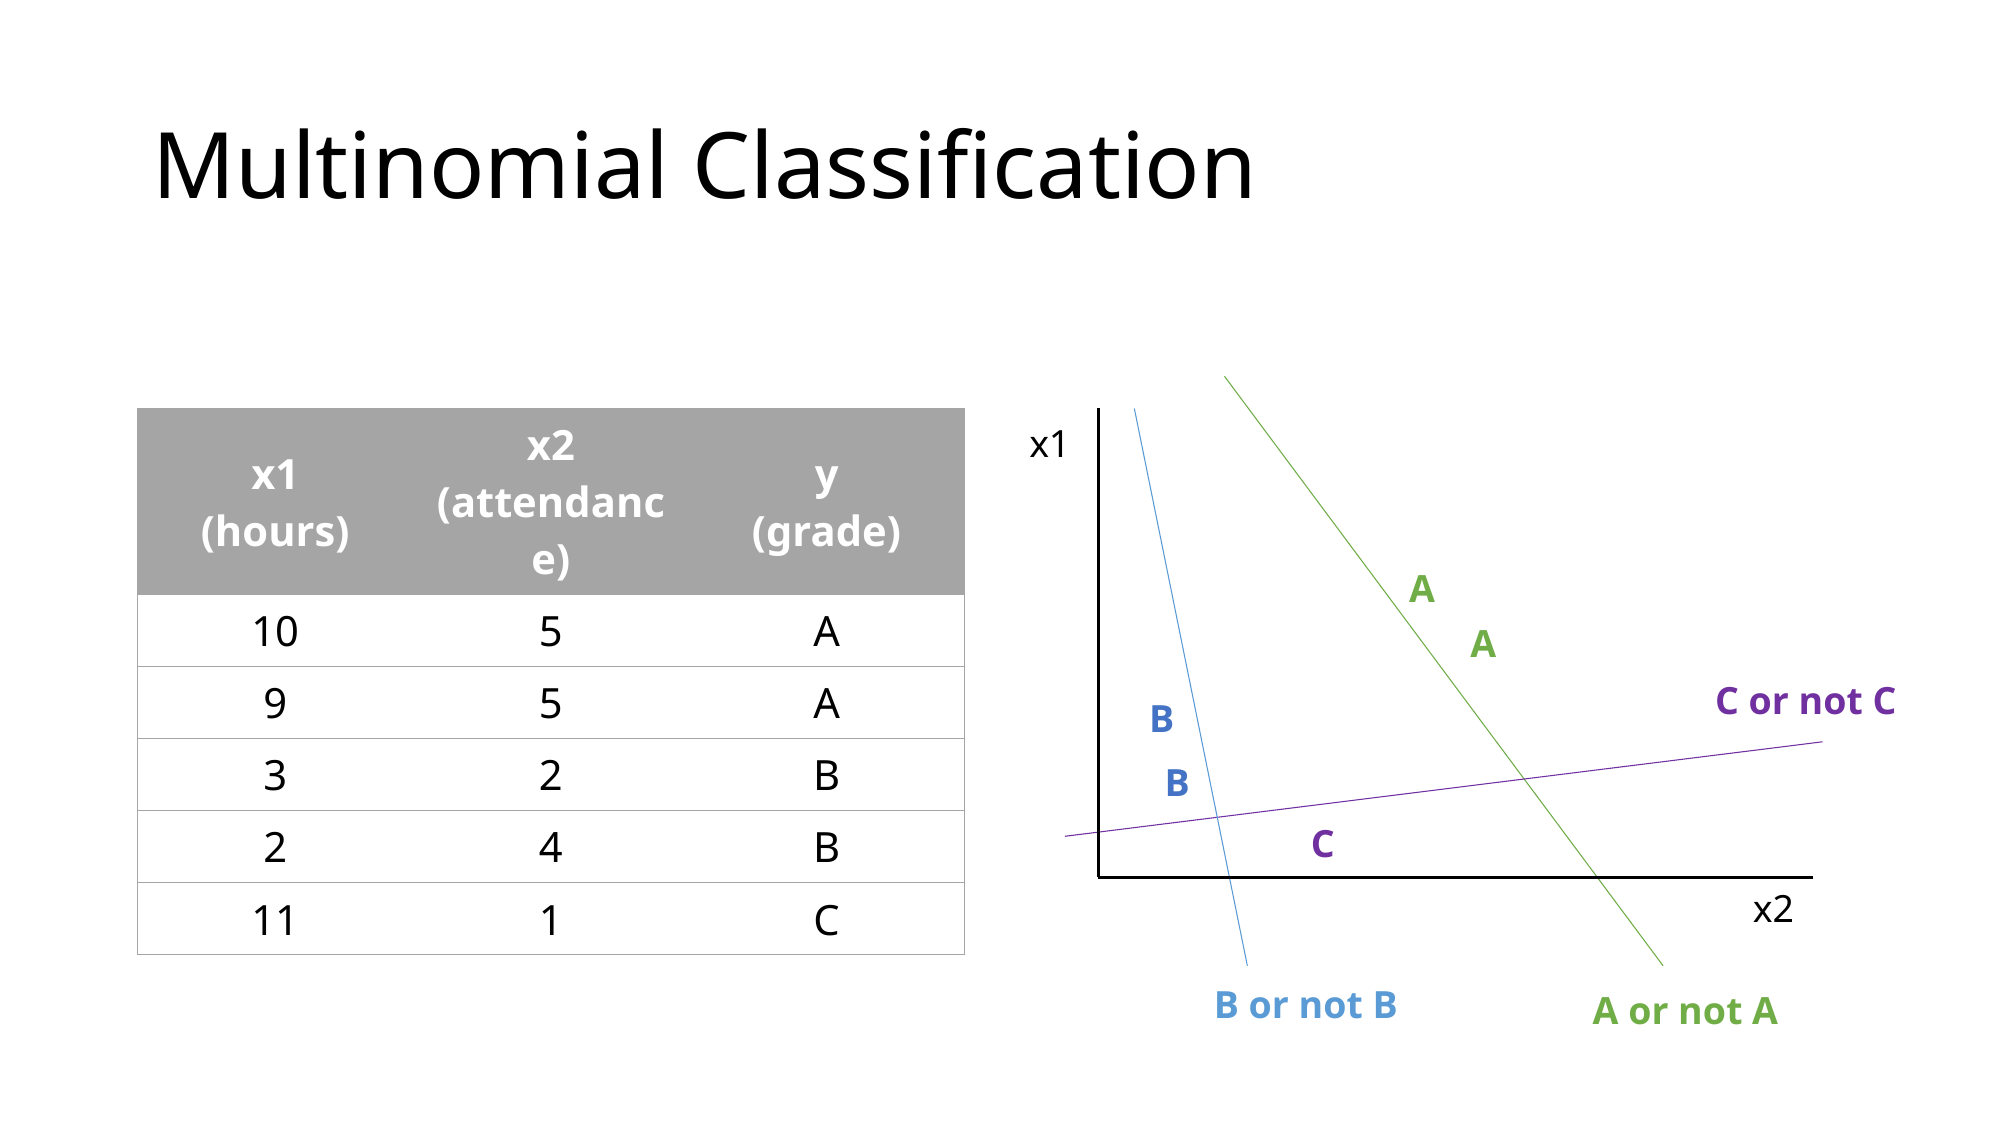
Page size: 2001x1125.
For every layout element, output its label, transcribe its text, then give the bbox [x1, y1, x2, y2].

table_cell 1 [413, 883, 689, 954]
table_cell 5 [413, 667, 689, 738]
table_cell 4 [413, 811, 689, 882]
table_header x2 (attendance) [413, 409, 689, 594]
table_cell A [689, 595, 964, 666]
table_cell B [689, 811, 964, 882]
table_cell A [689, 667, 964, 738]
table_cell B [689, 739, 964, 810]
table_cell 2 [413, 739, 689, 810]
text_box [1224, 837, 1823, 1041]
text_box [1014, 408, 1813, 939]
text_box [1813, 669, 1946, 837]
table_cell 9 [138, 667, 413, 738]
table_header y (grade) [689, 409, 964, 594]
table_cell 3 [138, 739, 413, 810]
title Multinomial Classification [137, 59, 1863, 278]
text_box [1134, 939, 1444, 1035]
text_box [1224, 376, 1823, 669]
table_cell C [689, 883, 964, 954]
table_cell 11 [138, 883, 413, 954]
table_cell 10 [138, 595, 413, 666]
table_cell 2 [138, 811, 413, 882]
table_cell 5 [413, 595, 689, 666]
table_header x1 (hours) [138, 409, 413, 594]
